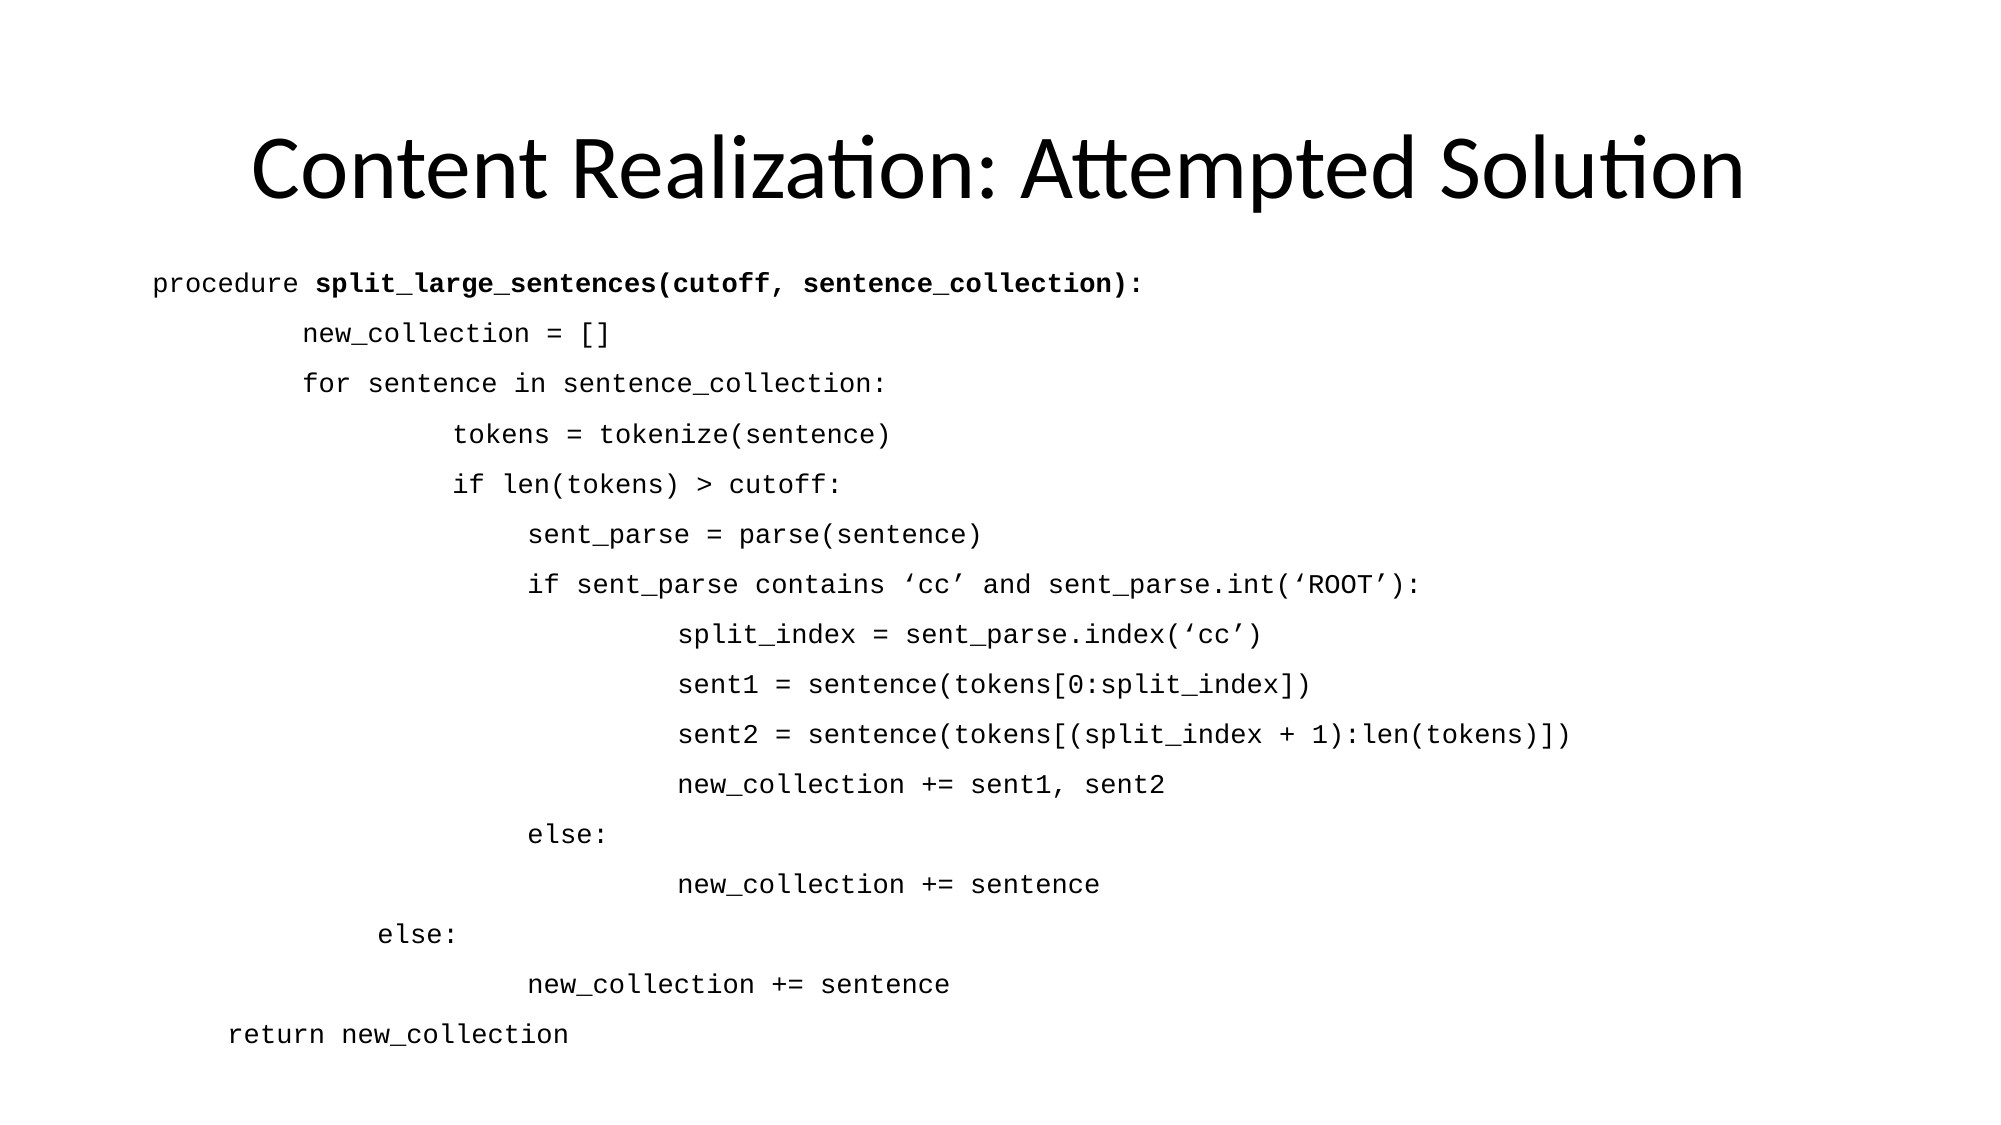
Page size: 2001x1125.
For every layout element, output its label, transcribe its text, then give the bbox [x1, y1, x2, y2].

list procedure split_large_sentences(cutoff, sentence_collection): new_collection = [] for sentence in sentence_collection: tokens = tokenize(sentence) if len(tokens) > cutoff: sent_parse = parse(sentence) if sent_parse contains ‘cc’ and sent_parse.int(‘ROOT’): split_index = sent_parse.index(‘cc’) sent1 = sentence(tokens[0:split_index]) sent2 = sentence(tokens[(split_index + 1):len(tokens)]) new_collection += sent1, sent2 else: new_collection += sentence else: new_collection += sentence return new_collection [137, 261, 1863, 976]
title Content Realization: Attempted Solution [137, 59, 1863, 261]
